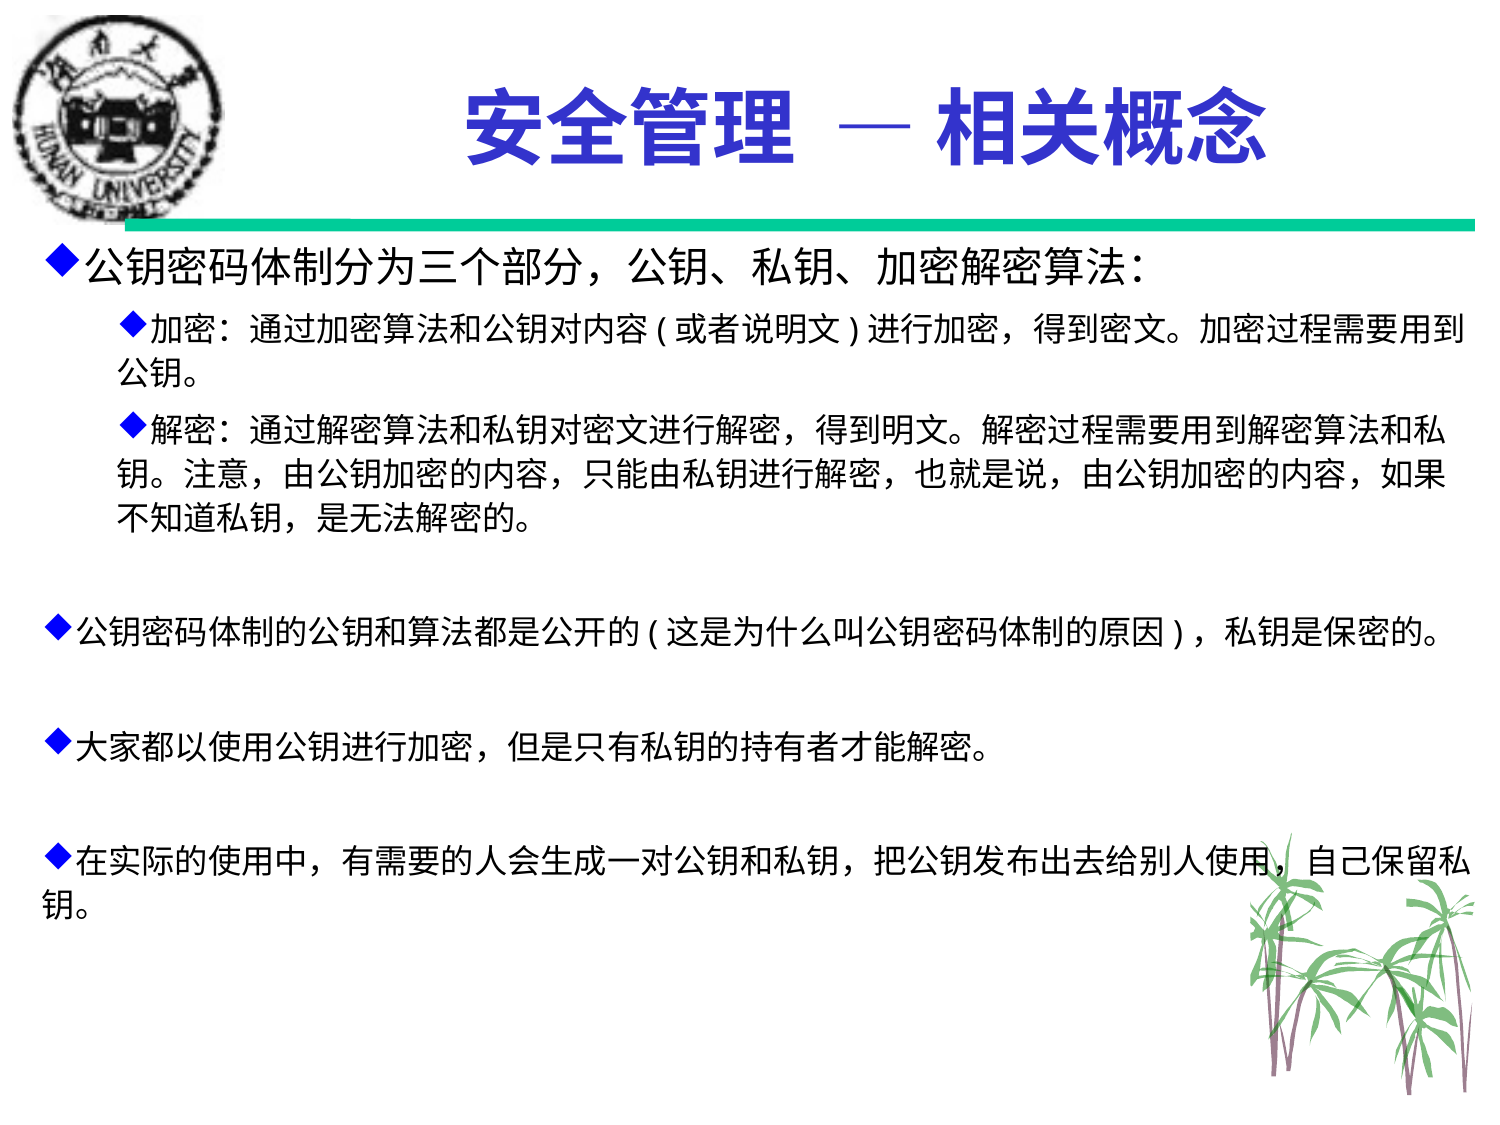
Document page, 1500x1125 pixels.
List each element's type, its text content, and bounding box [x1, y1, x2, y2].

text_box 公钥密码体制分为三个部分，公钥、私钥、加密解密算法： 加密：通过加密算法和公钥对内容(或者说明文)进行加密，得到密文。加密过程需要用到公钥。 解密：通过解密算法和私钥对密文进行解密，得到明文。解密过程需要用到解密算法和私钥。注意，由公钥加密的内容，只能由私钥进行解密，也就是说，由公钥加密的内容，如果不知道私钥，是无法解密的。 公钥密码体制的公钥和算法都是公开的(这是为什么叫公钥密码体制的原因)，私钥是保密的。 大家都以使用公钥进行加密，但是只有私钥的持有者才能解密。 在实际的使用中，有需要的人会生成一对公钥和私钥，把公钥发布出去给别人使用，自己保留私钥。 [24, 228, 1489, 1004]
title 安全管理 — 相关概念 [258, 49, 1473, 201]
picture [12, 15, 225, 225]
